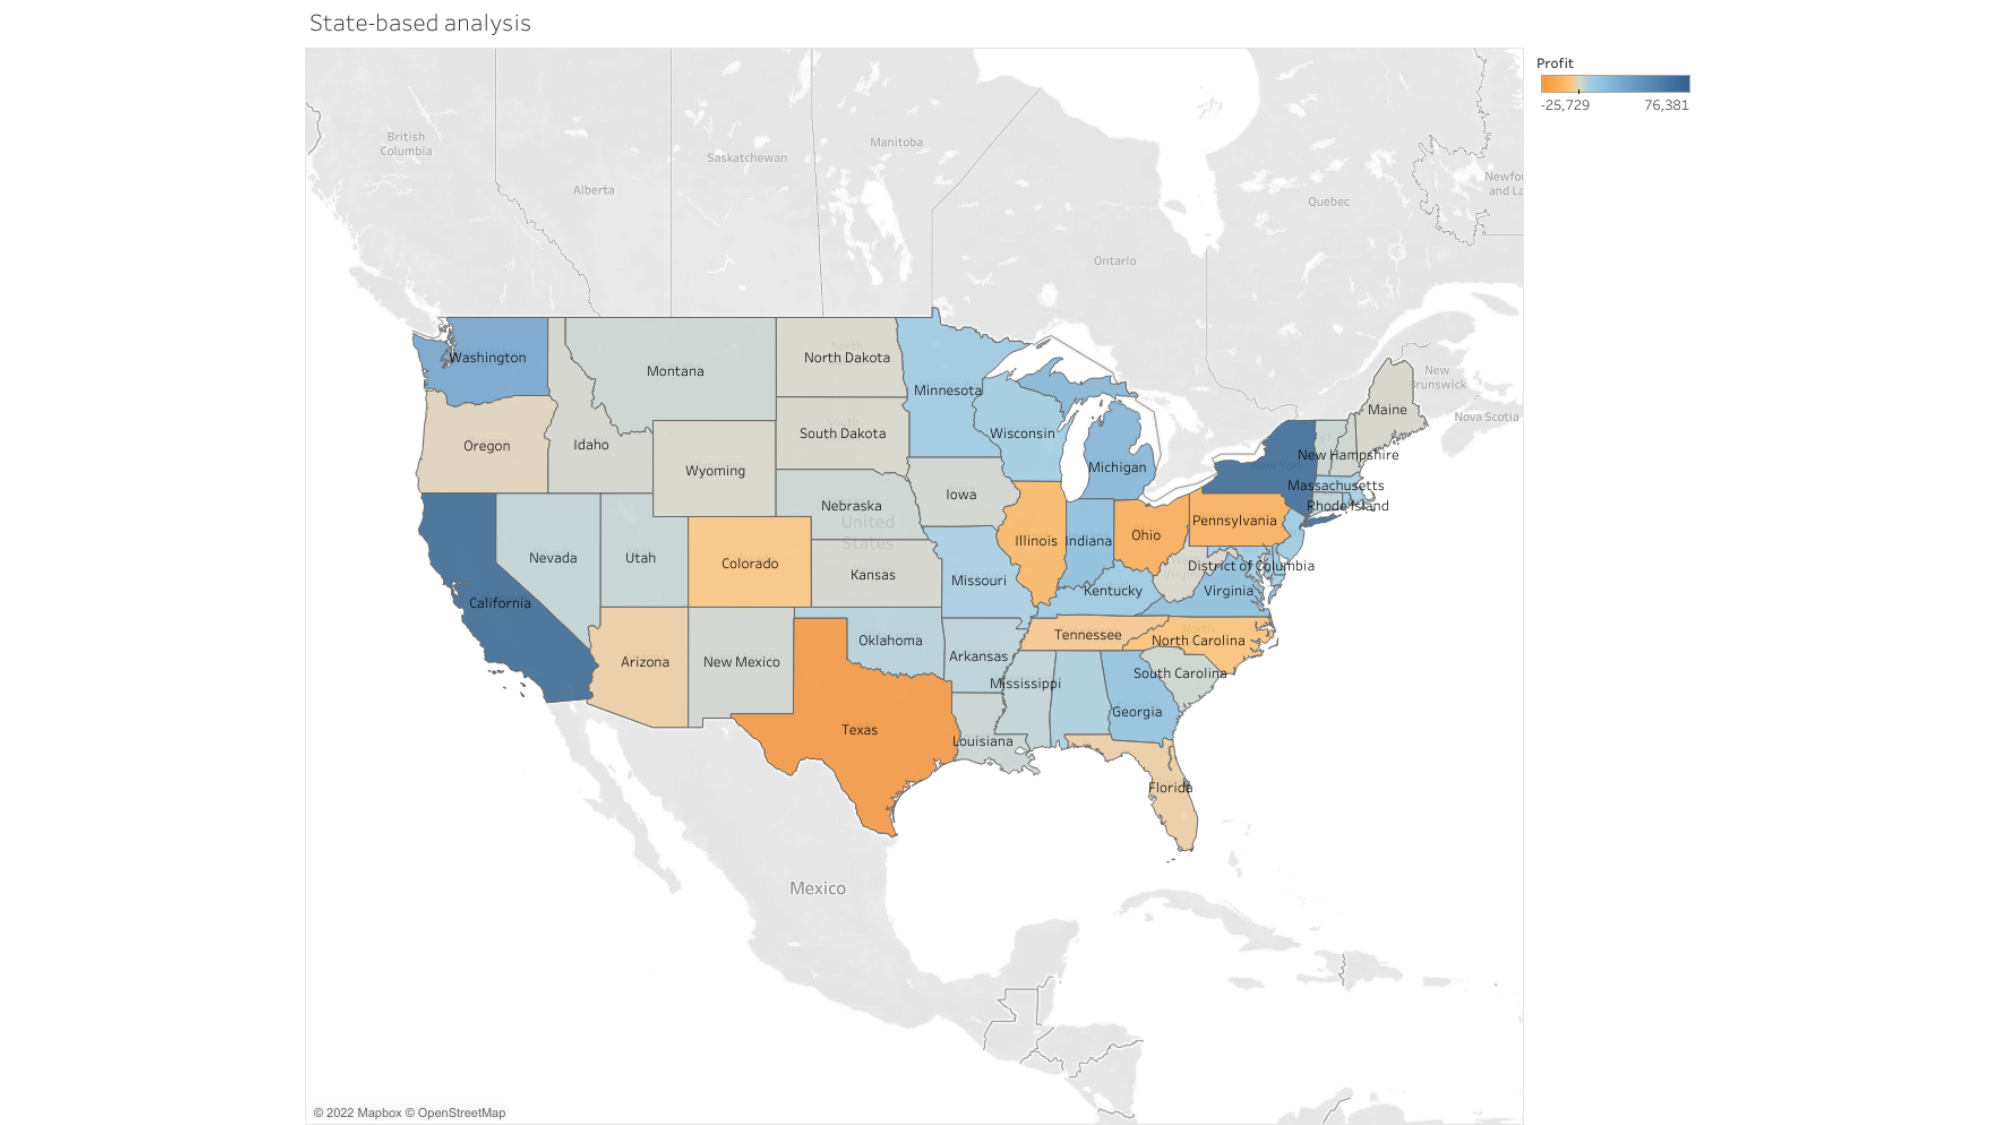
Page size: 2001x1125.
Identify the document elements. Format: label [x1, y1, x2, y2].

picture [305, 0, 1695, 1125]
